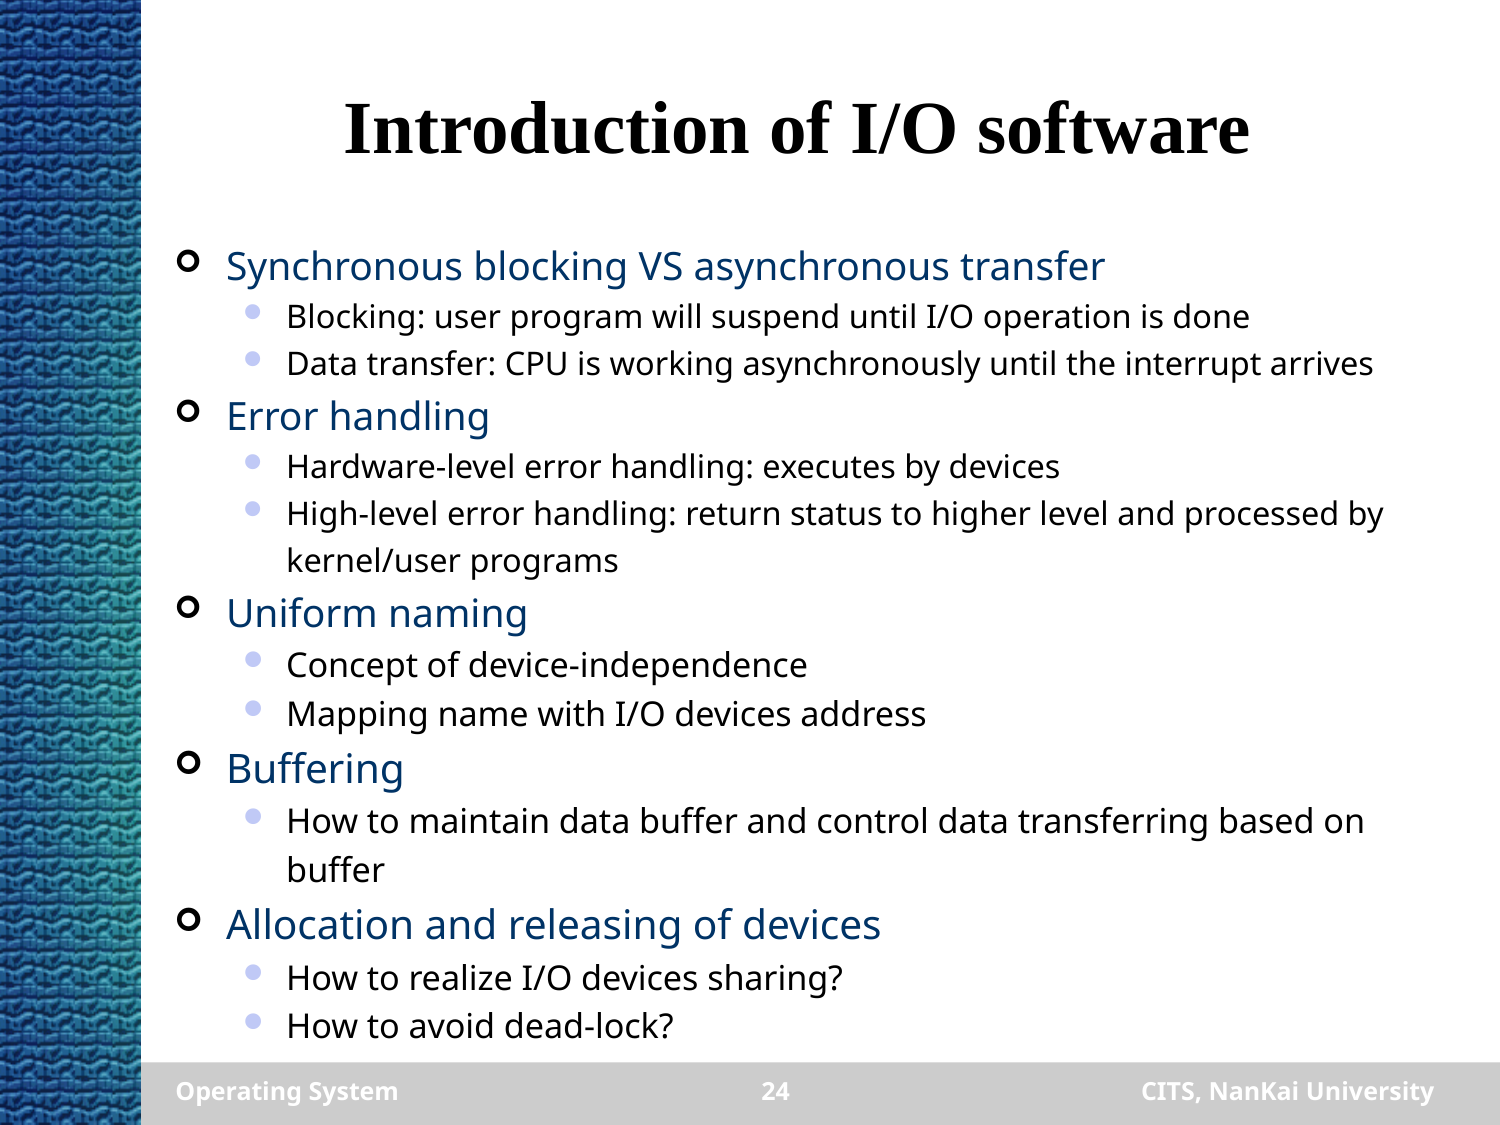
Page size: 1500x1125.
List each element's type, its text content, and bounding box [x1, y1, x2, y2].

picture [0, 0, 141, 1125]
list Synchronous blocking VS asynchronous transfer Blocking: user program will suspend until I/O operation is done Data transfer: CPU is working asynchronously until the interrupt arrives Error handling Hardware-level error handling: executes by devices High-level error handling: return status to higher level and processed by kernel/user programs Uniform naming Concept of device-independence Mapping name with I/O devices address Buffering How to maintain data buffer and control data transferring based on buffer Allocation and releasing of devices How to realize I/O devices sharing? How to avoid dead-lock? [159, 224, 1483, 1055]
title Introduction of I/O software [159, 50, 1436, 197]
footer CITS, NanKai University [974, 1067, 1451, 1118]
slide_number Operating System [160, 1067, 574, 1118]
slide_number 24 [600, 1067, 951, 1118]
